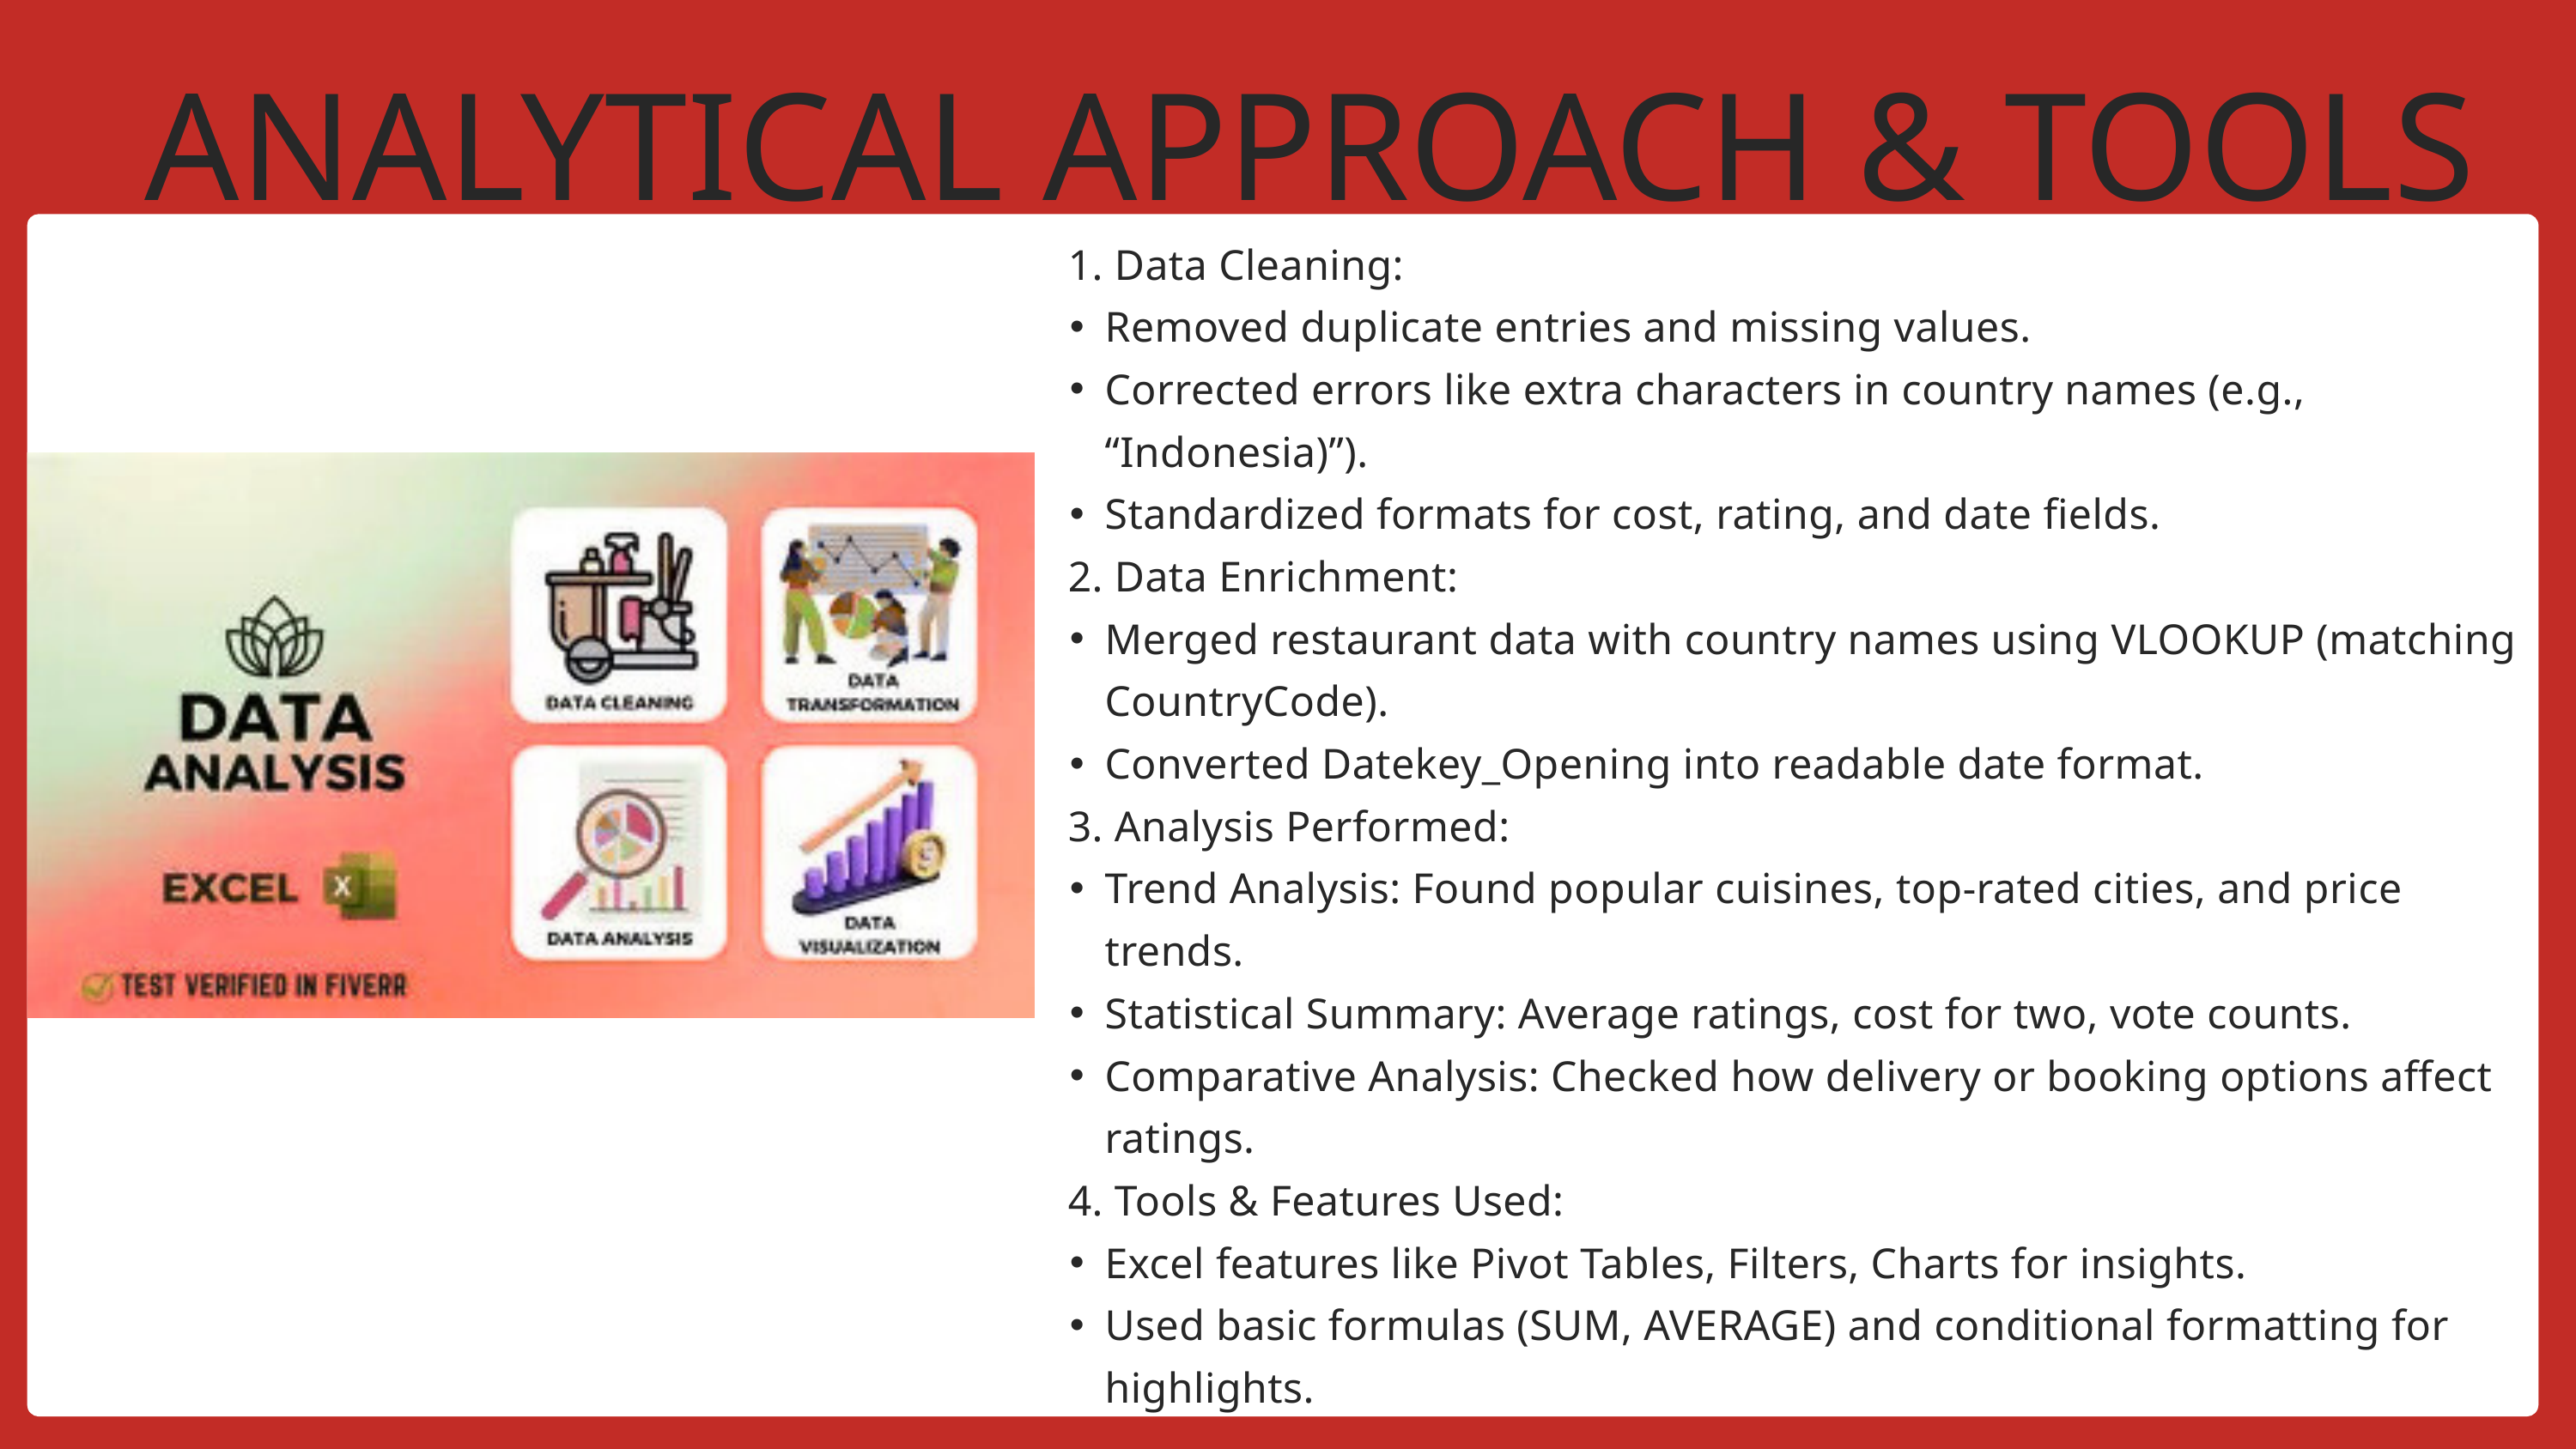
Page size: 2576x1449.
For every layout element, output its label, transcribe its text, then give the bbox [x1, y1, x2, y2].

text_box ANALYTICAL APPROACH & TOOLS [144, 61, 2499, 210]
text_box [27, 214, 2539, 1417]
